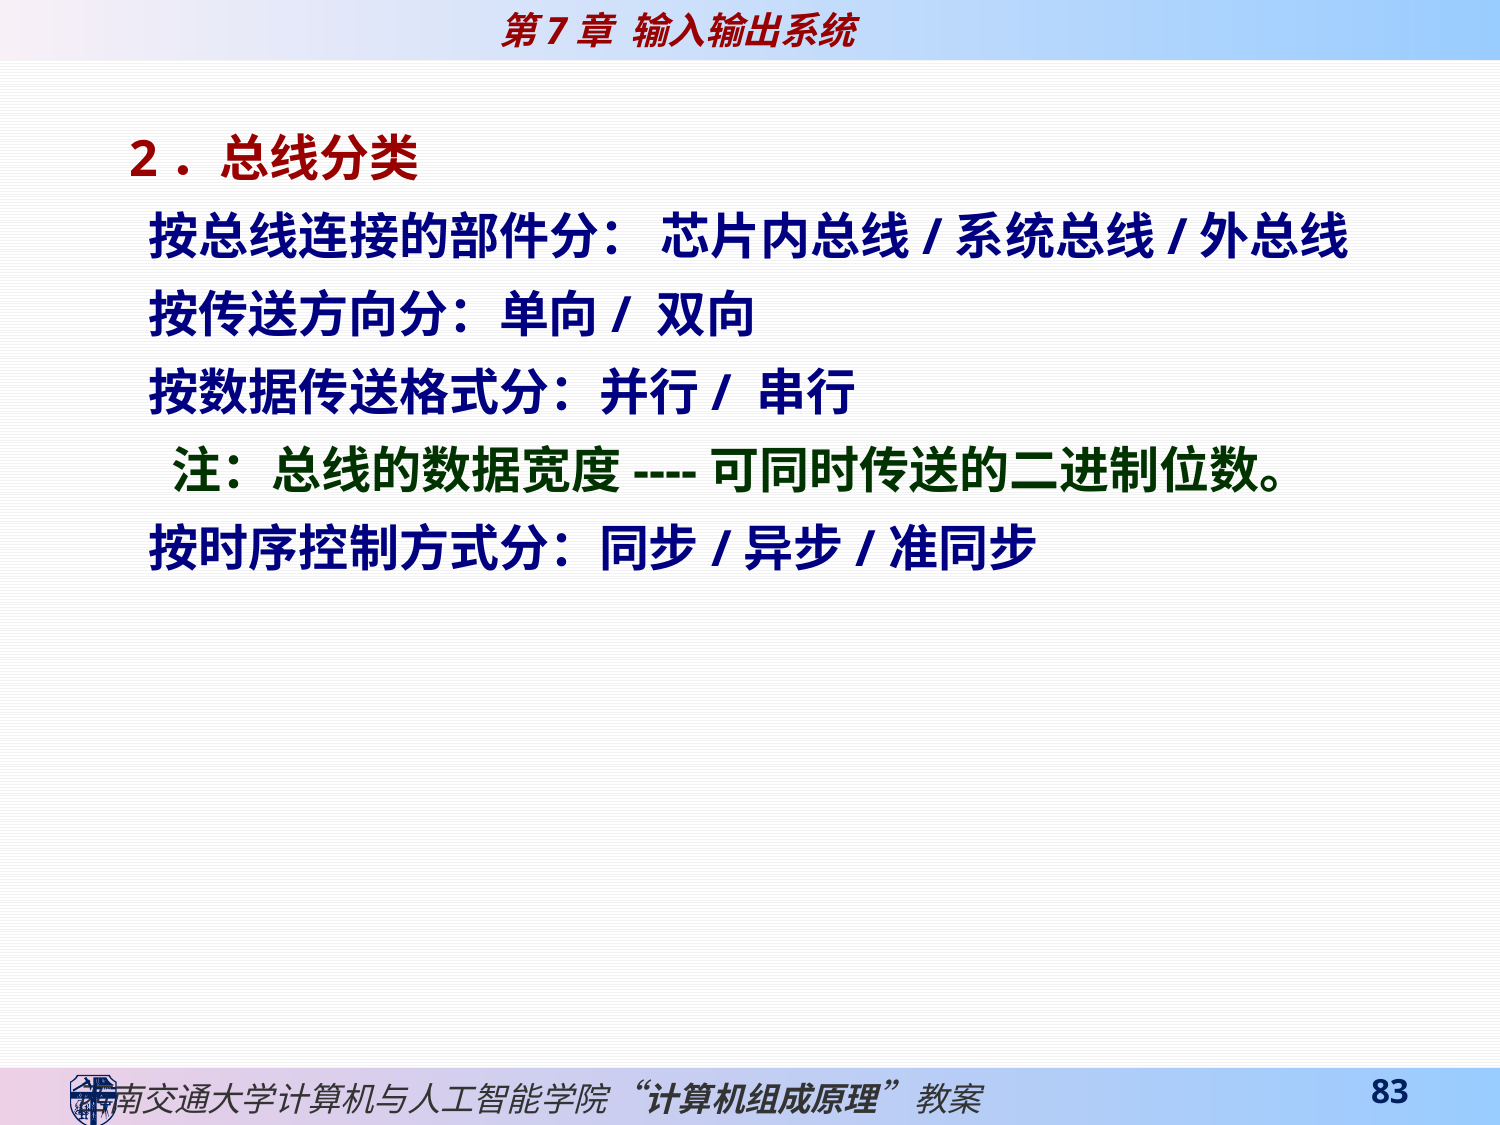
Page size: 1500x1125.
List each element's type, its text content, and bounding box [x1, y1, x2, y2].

text_box 2．总线分类 按总线连接的部件分： 芯片内总线/系统总线/外总线 按传送方向分：单向/ 双向 按数据传送格式分：并行/ 串行 注：总线的数据宽度----可同时传送的二进制位数。 按时序控制方式分：同步/异步/准同步 [88, 101, 1412, 655]
